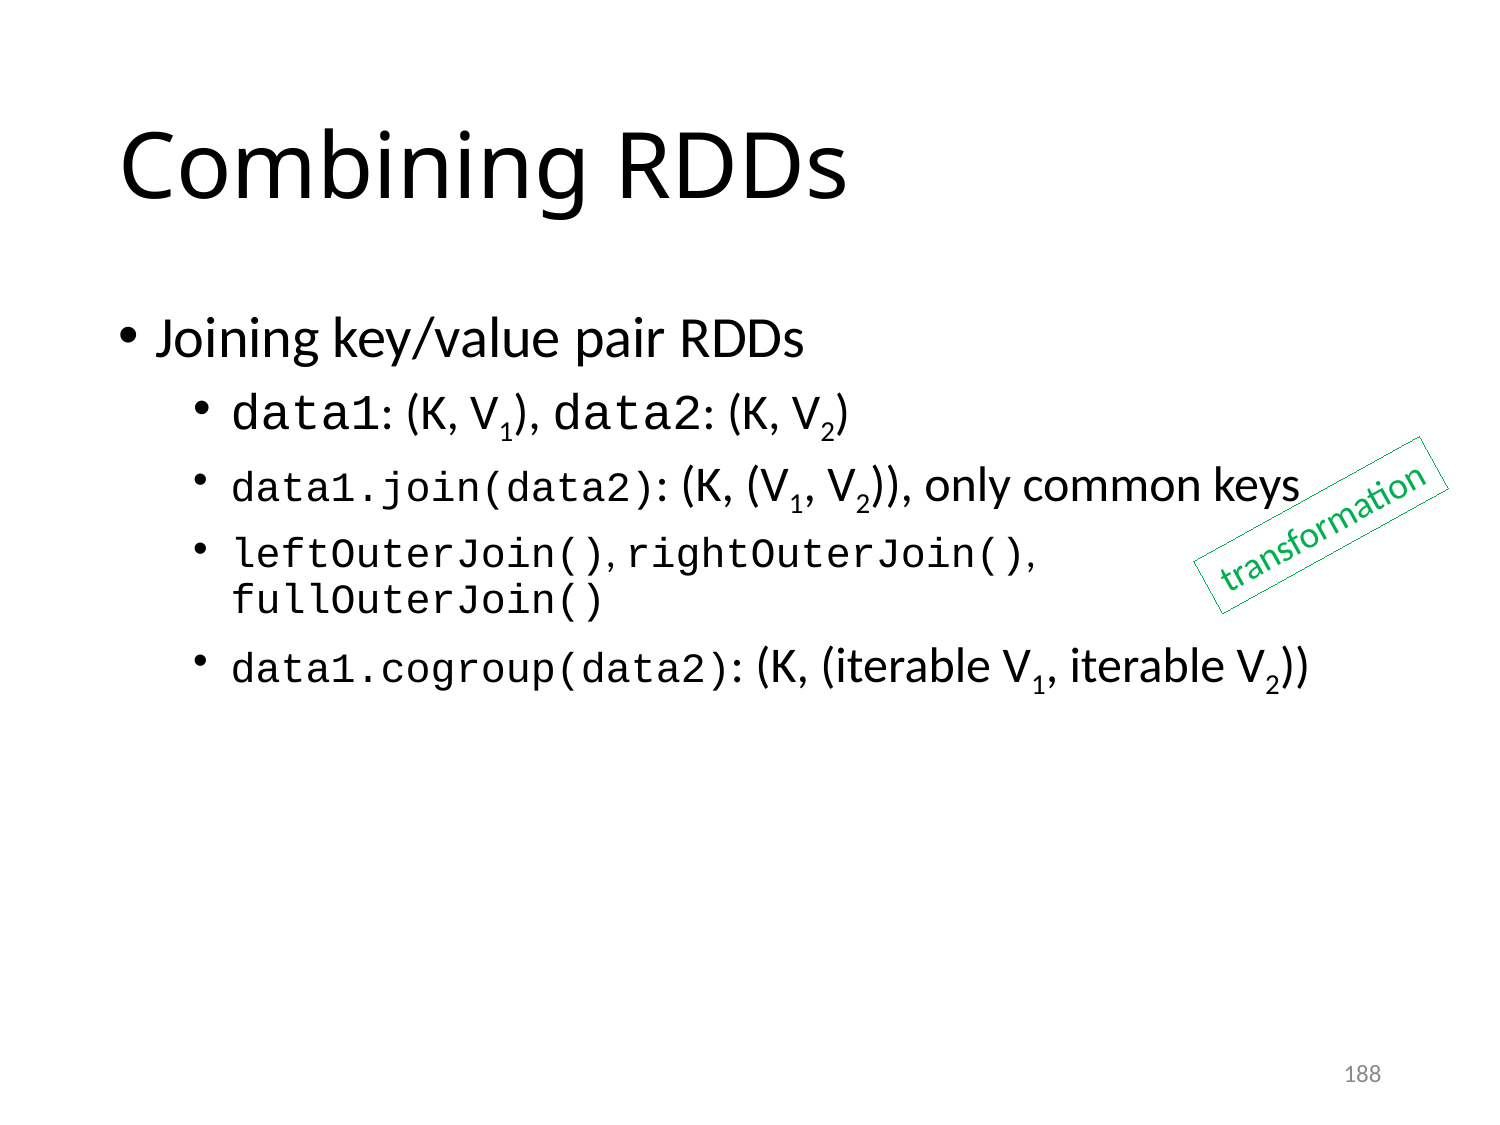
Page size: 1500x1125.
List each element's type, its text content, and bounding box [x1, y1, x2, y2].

slide_number 188 [1059, 1042, 1397, 1103]
list Joining key/value pair RDDs data1: (K, V1), data2: (K, V2) data1.join(data2): (K, (V1, V2)), only common keys leftOuterJoin(), rightOuterJoin(), fullOuterJoin() data1.cogroup(data2): (K, (iterable V1, iterable V2)) [103, 299, 1397, 1014]
title Combining RDDs [103, 59, 1397, 278]
text_box transformation [1193, 436, 1449, 614]
